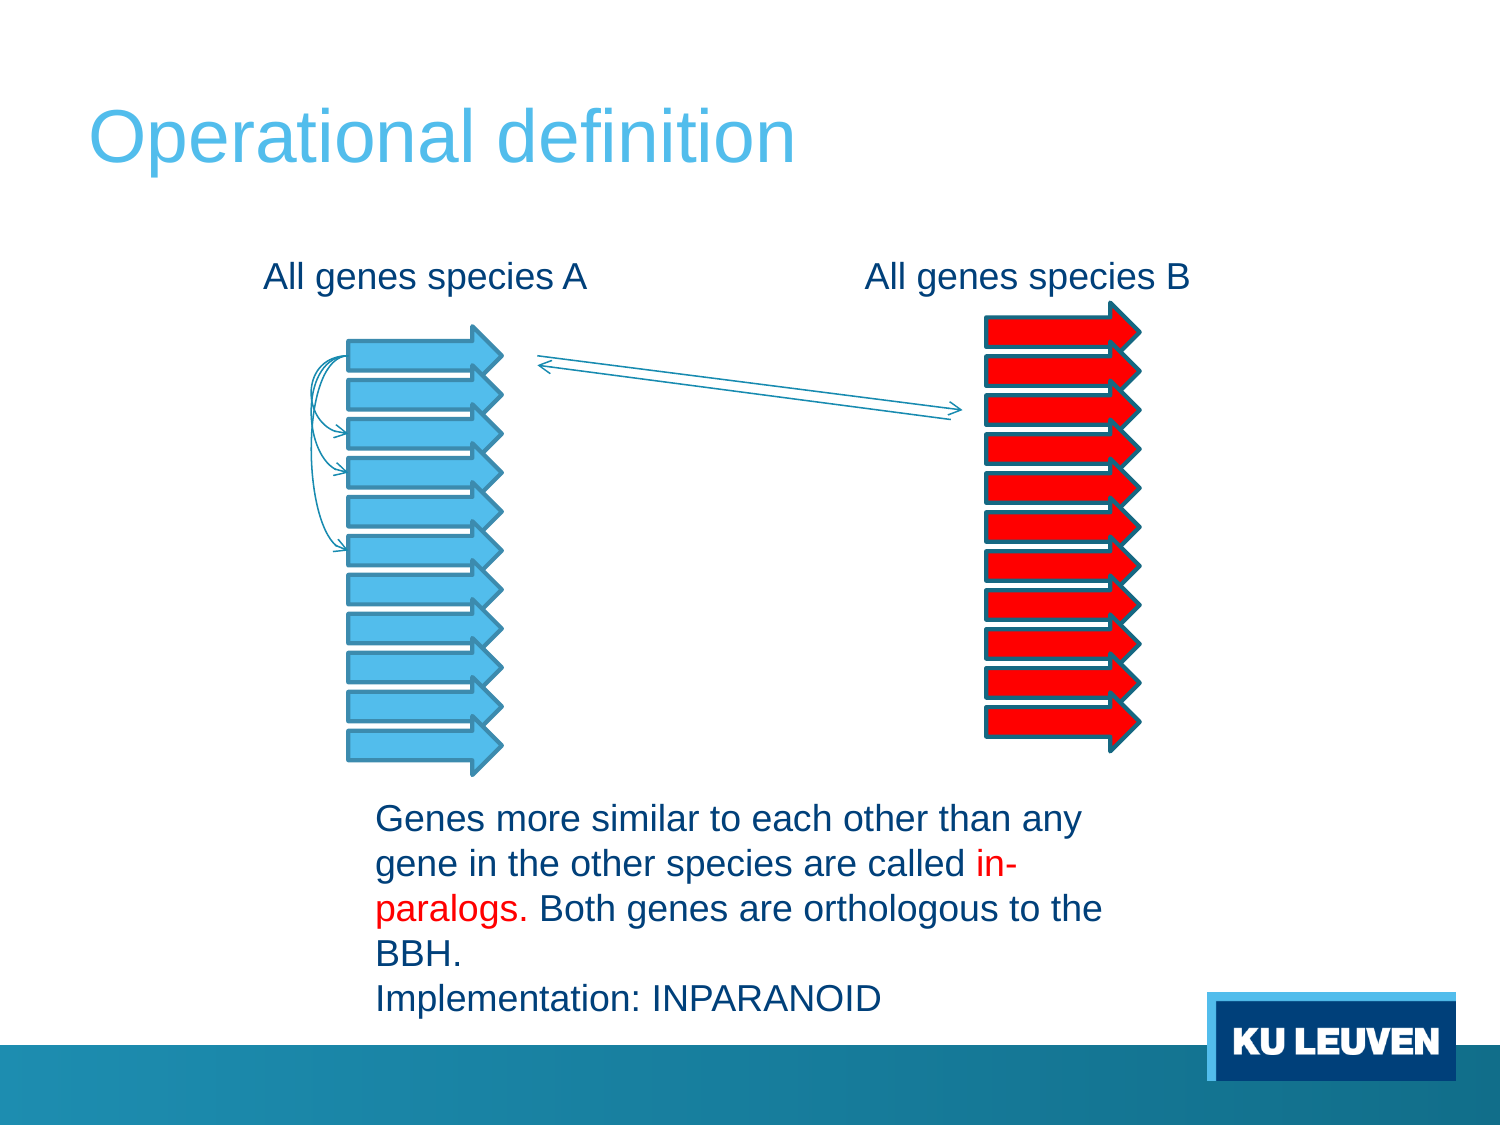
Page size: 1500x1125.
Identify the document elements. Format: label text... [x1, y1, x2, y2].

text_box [537, 364, 952, 420]
text_box [346, 558, 504, 609]
text_box [984, 495, 1142, 546]
text_box [984, 573, 1142, 624]
text_box [346, 324, 504, 375]
text_box [356, 402, 504, 453]
text_box All genes species A [248, 244, 603, 305]
text_box [355, 441, 504, 492]
text_box [984, 305, 1142, 351]
text_box [346, 675, 504, 726]
text_box [984, 690, 1142, 754]
text_box [984, 456, 1142, 507]
text_box [346, 597, 504, 648]
text_box [984, 378, 1142, 429]
text_box Genes more similar to each other than any gene in the other species are called in-paralogs. Both genes are orthologous to the BBH. Implementation: INPARANOID [360, 786, 1140, 1027]
picture [1207, 992, 1456, 1081]
text_box [984, 417, 1142, 468]
text_box [355, 480, 504, 531]
text_box [346, 636, 504, 687]
text_box All genes species B [849, 244, 1206, 305]
text_box [984, 339, 1142, 390]
text_box [346, 714, 504, 777]
text_box [356, 363, 504, 414]
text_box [537, 355, 963, 411]
text_box [346, 519, 504, 570]
text_box [984, 534, 1142, 585]
text_box [984, 651, 1142, 702]
text_box [984, 612, 1142, 663]
title Operational definition [88, 29, 1456, 178]
